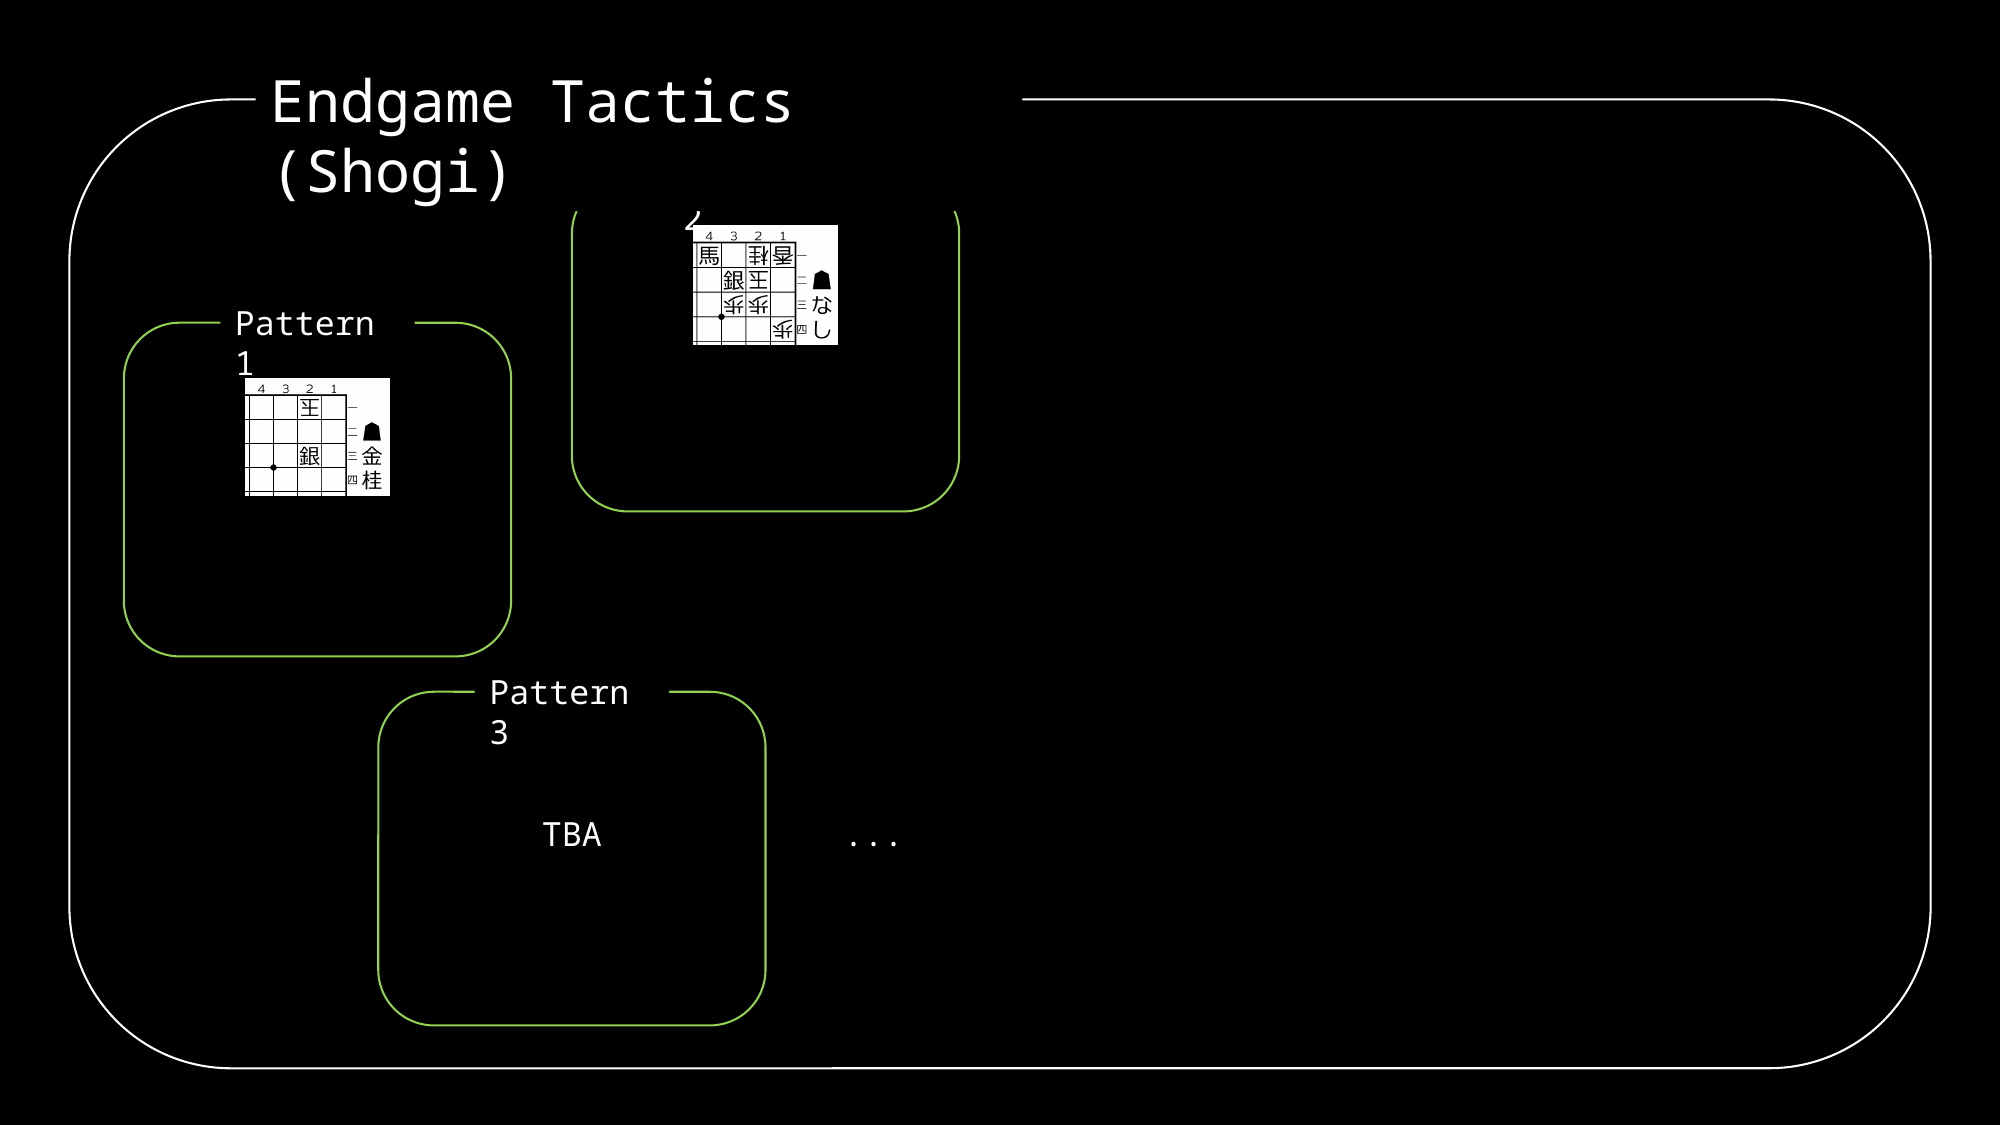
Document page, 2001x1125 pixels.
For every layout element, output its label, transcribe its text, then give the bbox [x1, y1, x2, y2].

text_box ... [776, 805, 971, 861]
text_box [377, 690, 767, 1027]
text_box Pattern 1 [220, 294, 415, 390]
text_box Pattern 3 [474, 664, 670, 759]
text_box Endgame Tactics (Shogi) [255, 56, 1023, 212]
picture [693, 225, 838, 345]
picture [245, 378, 390, 496]
text_box [68, 98, 1932, 1070]
text_box [122, 321, 513, 658]
text_box TBA [474, 805, 670, 861]
text_box [570, 212, 961, 513]
text_box Pattern 2 [668, 212, 863, 245]
